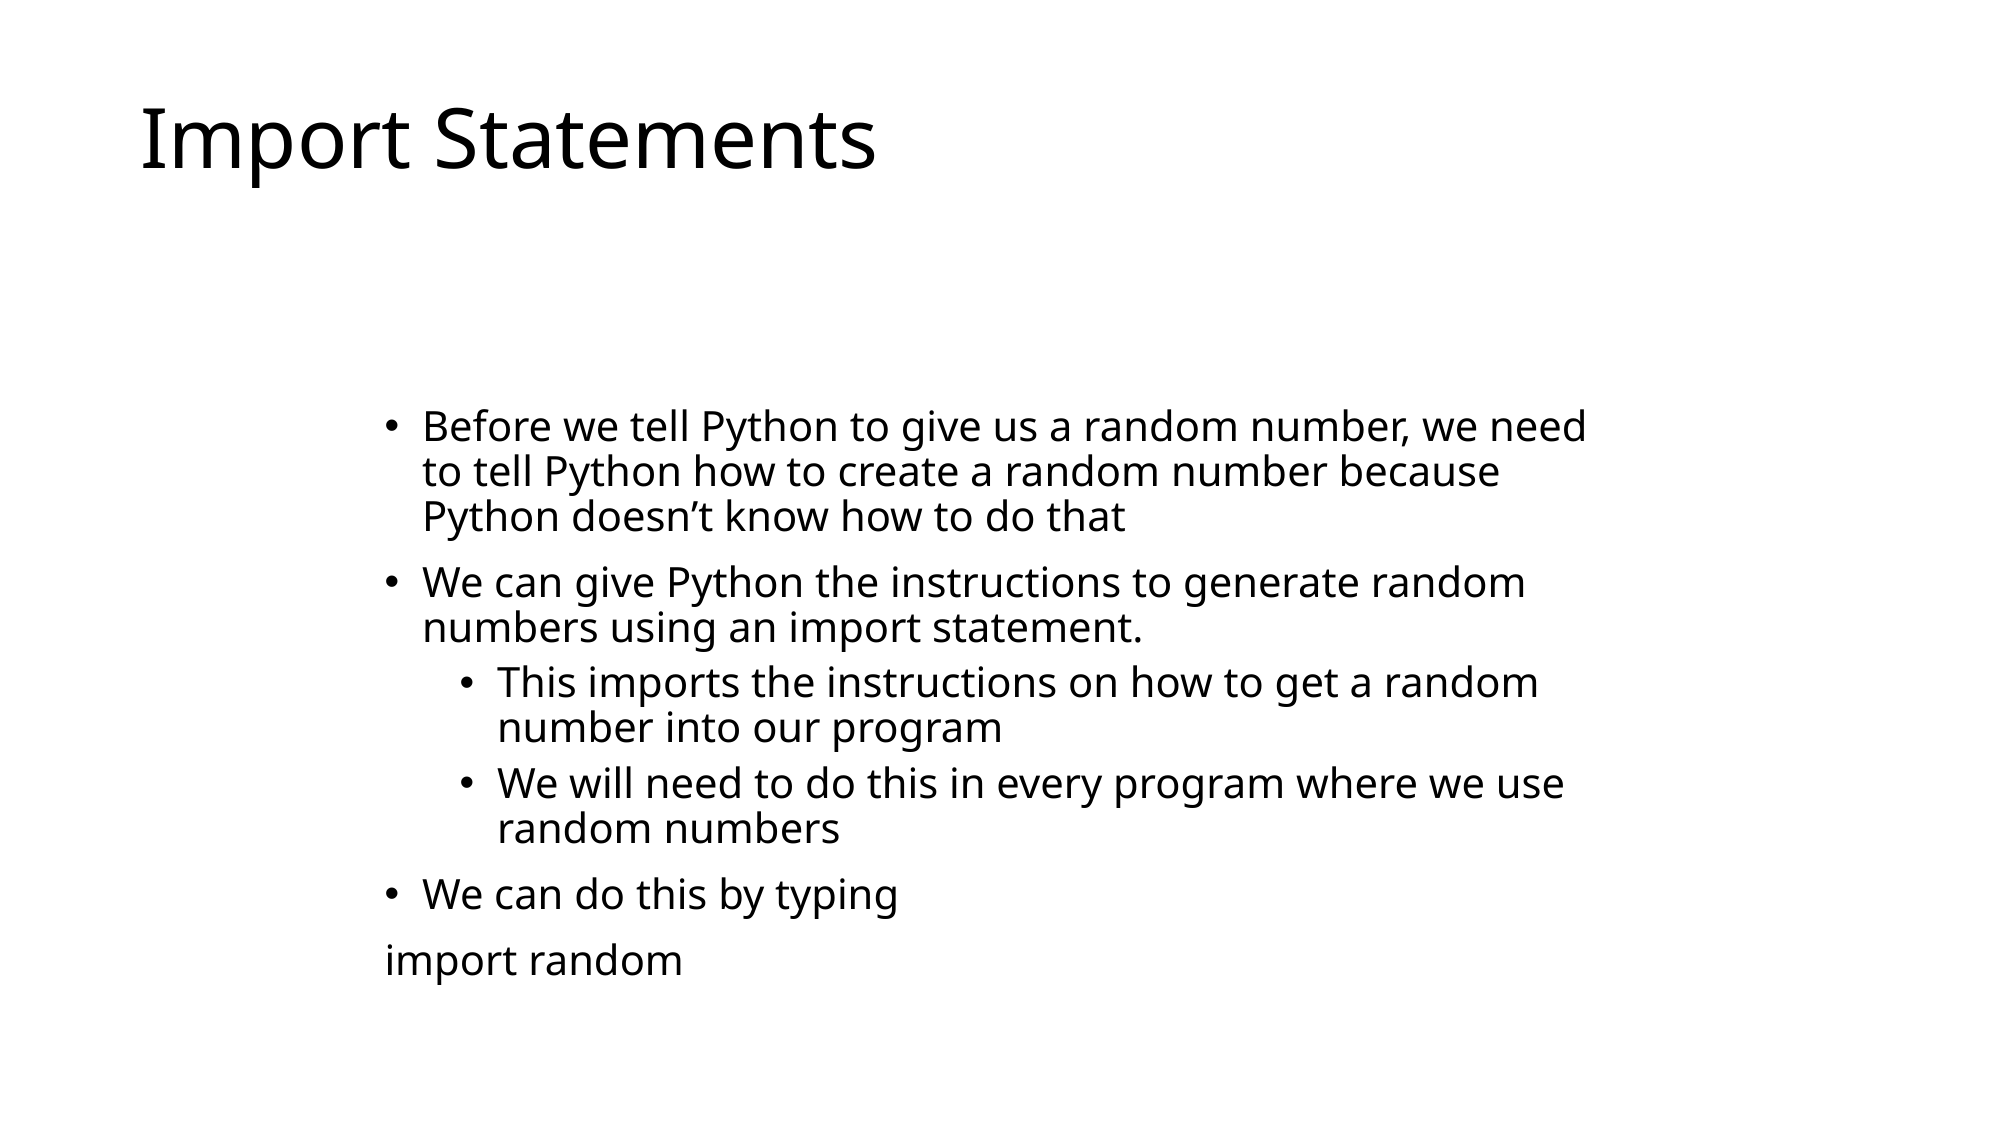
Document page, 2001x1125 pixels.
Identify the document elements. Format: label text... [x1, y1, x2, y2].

title Import Statements [124, 46, 1751, 238]
list Before we tell Python to give us a random number, we need to tell Python how to create a random number because Python doesn’t know how to do that We can give Python the instructions to generate random numbers using an import statement. This imports the instructions on how to get a random number into our program We will need to do this in every program where we use random numbers We can do this by typing import random [369, 363, 1630, 1026]
